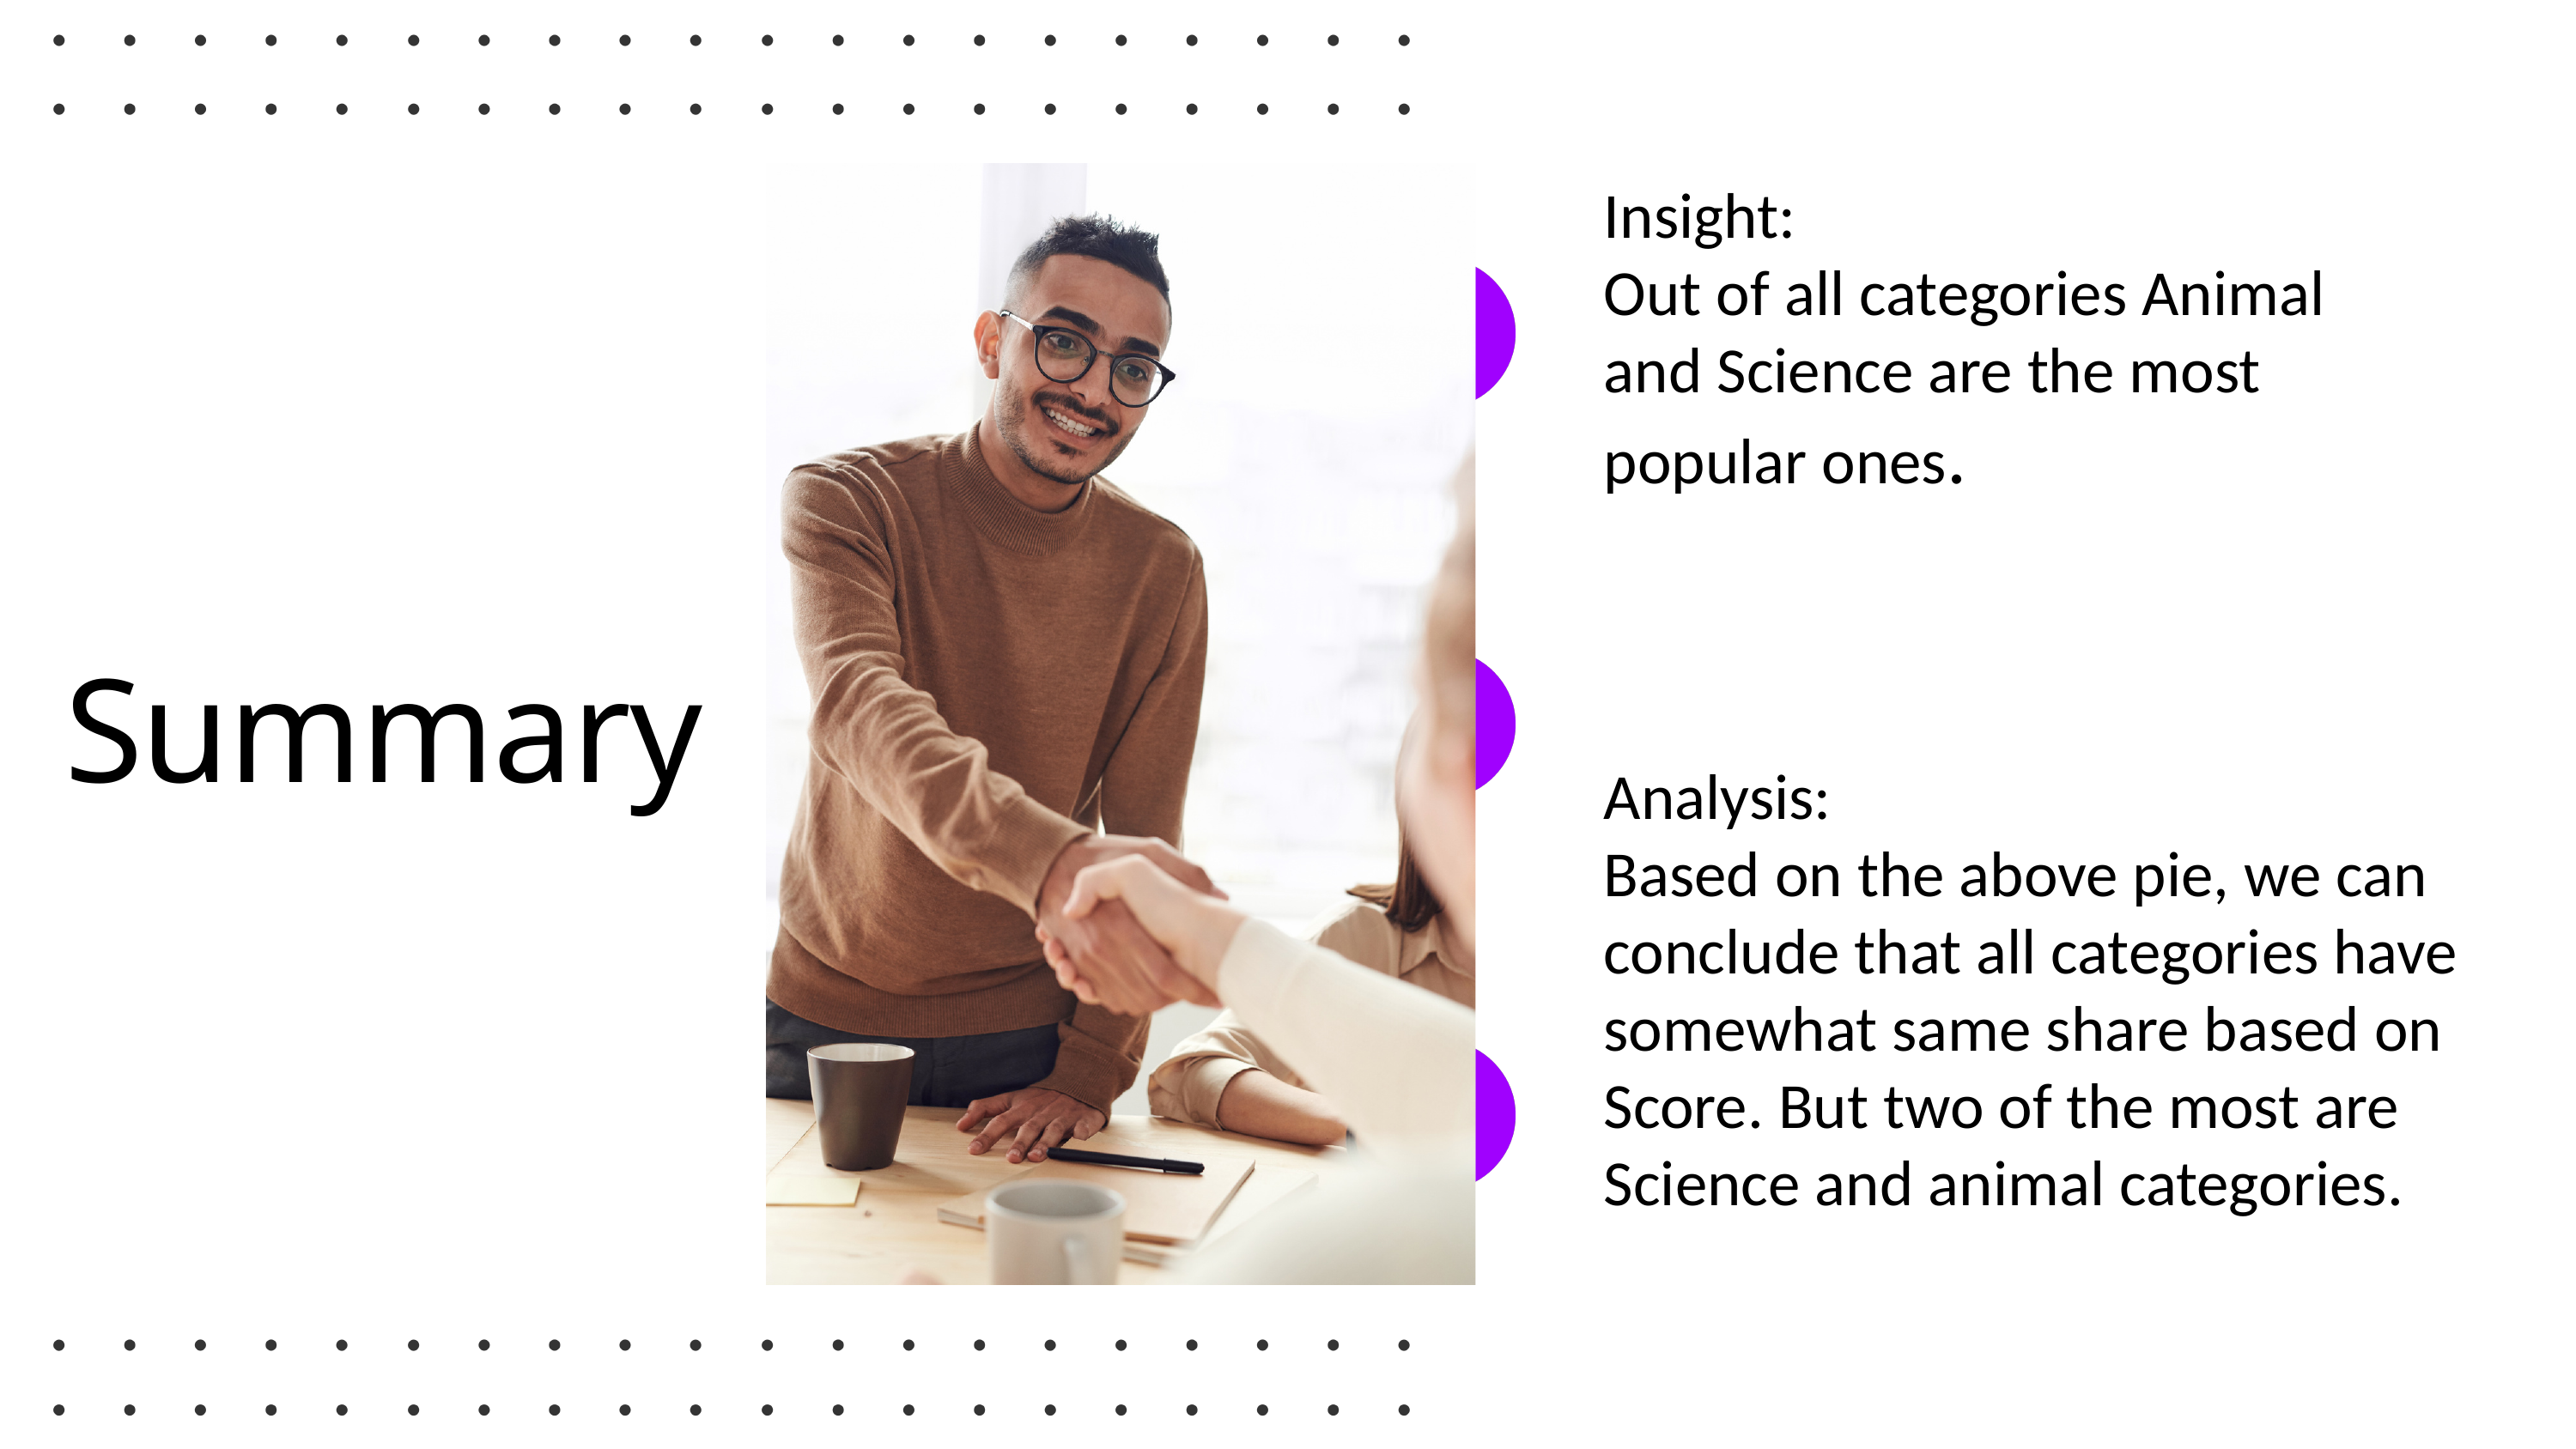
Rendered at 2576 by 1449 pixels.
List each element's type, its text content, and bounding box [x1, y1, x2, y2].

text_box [1631, 980, 2432, 1104]
text_box Summary [64, 639, 727, 811]
text_box Insight: Out of all categories Animal and Science are the most popular ones. [1590, 126, 2445, 547]
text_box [46, 0, 1414, 118]
text_box Analysis: Based on the above pie, we can conclude that all categories have somewhat same share based on Score. But two of the most are Science and animal categories. [1590, 748, 2471, 1227]
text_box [1631, 221, 2432, 345]
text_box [46, 1335, 1414, 1449]
picture [765, 163, 1562, 1286]
